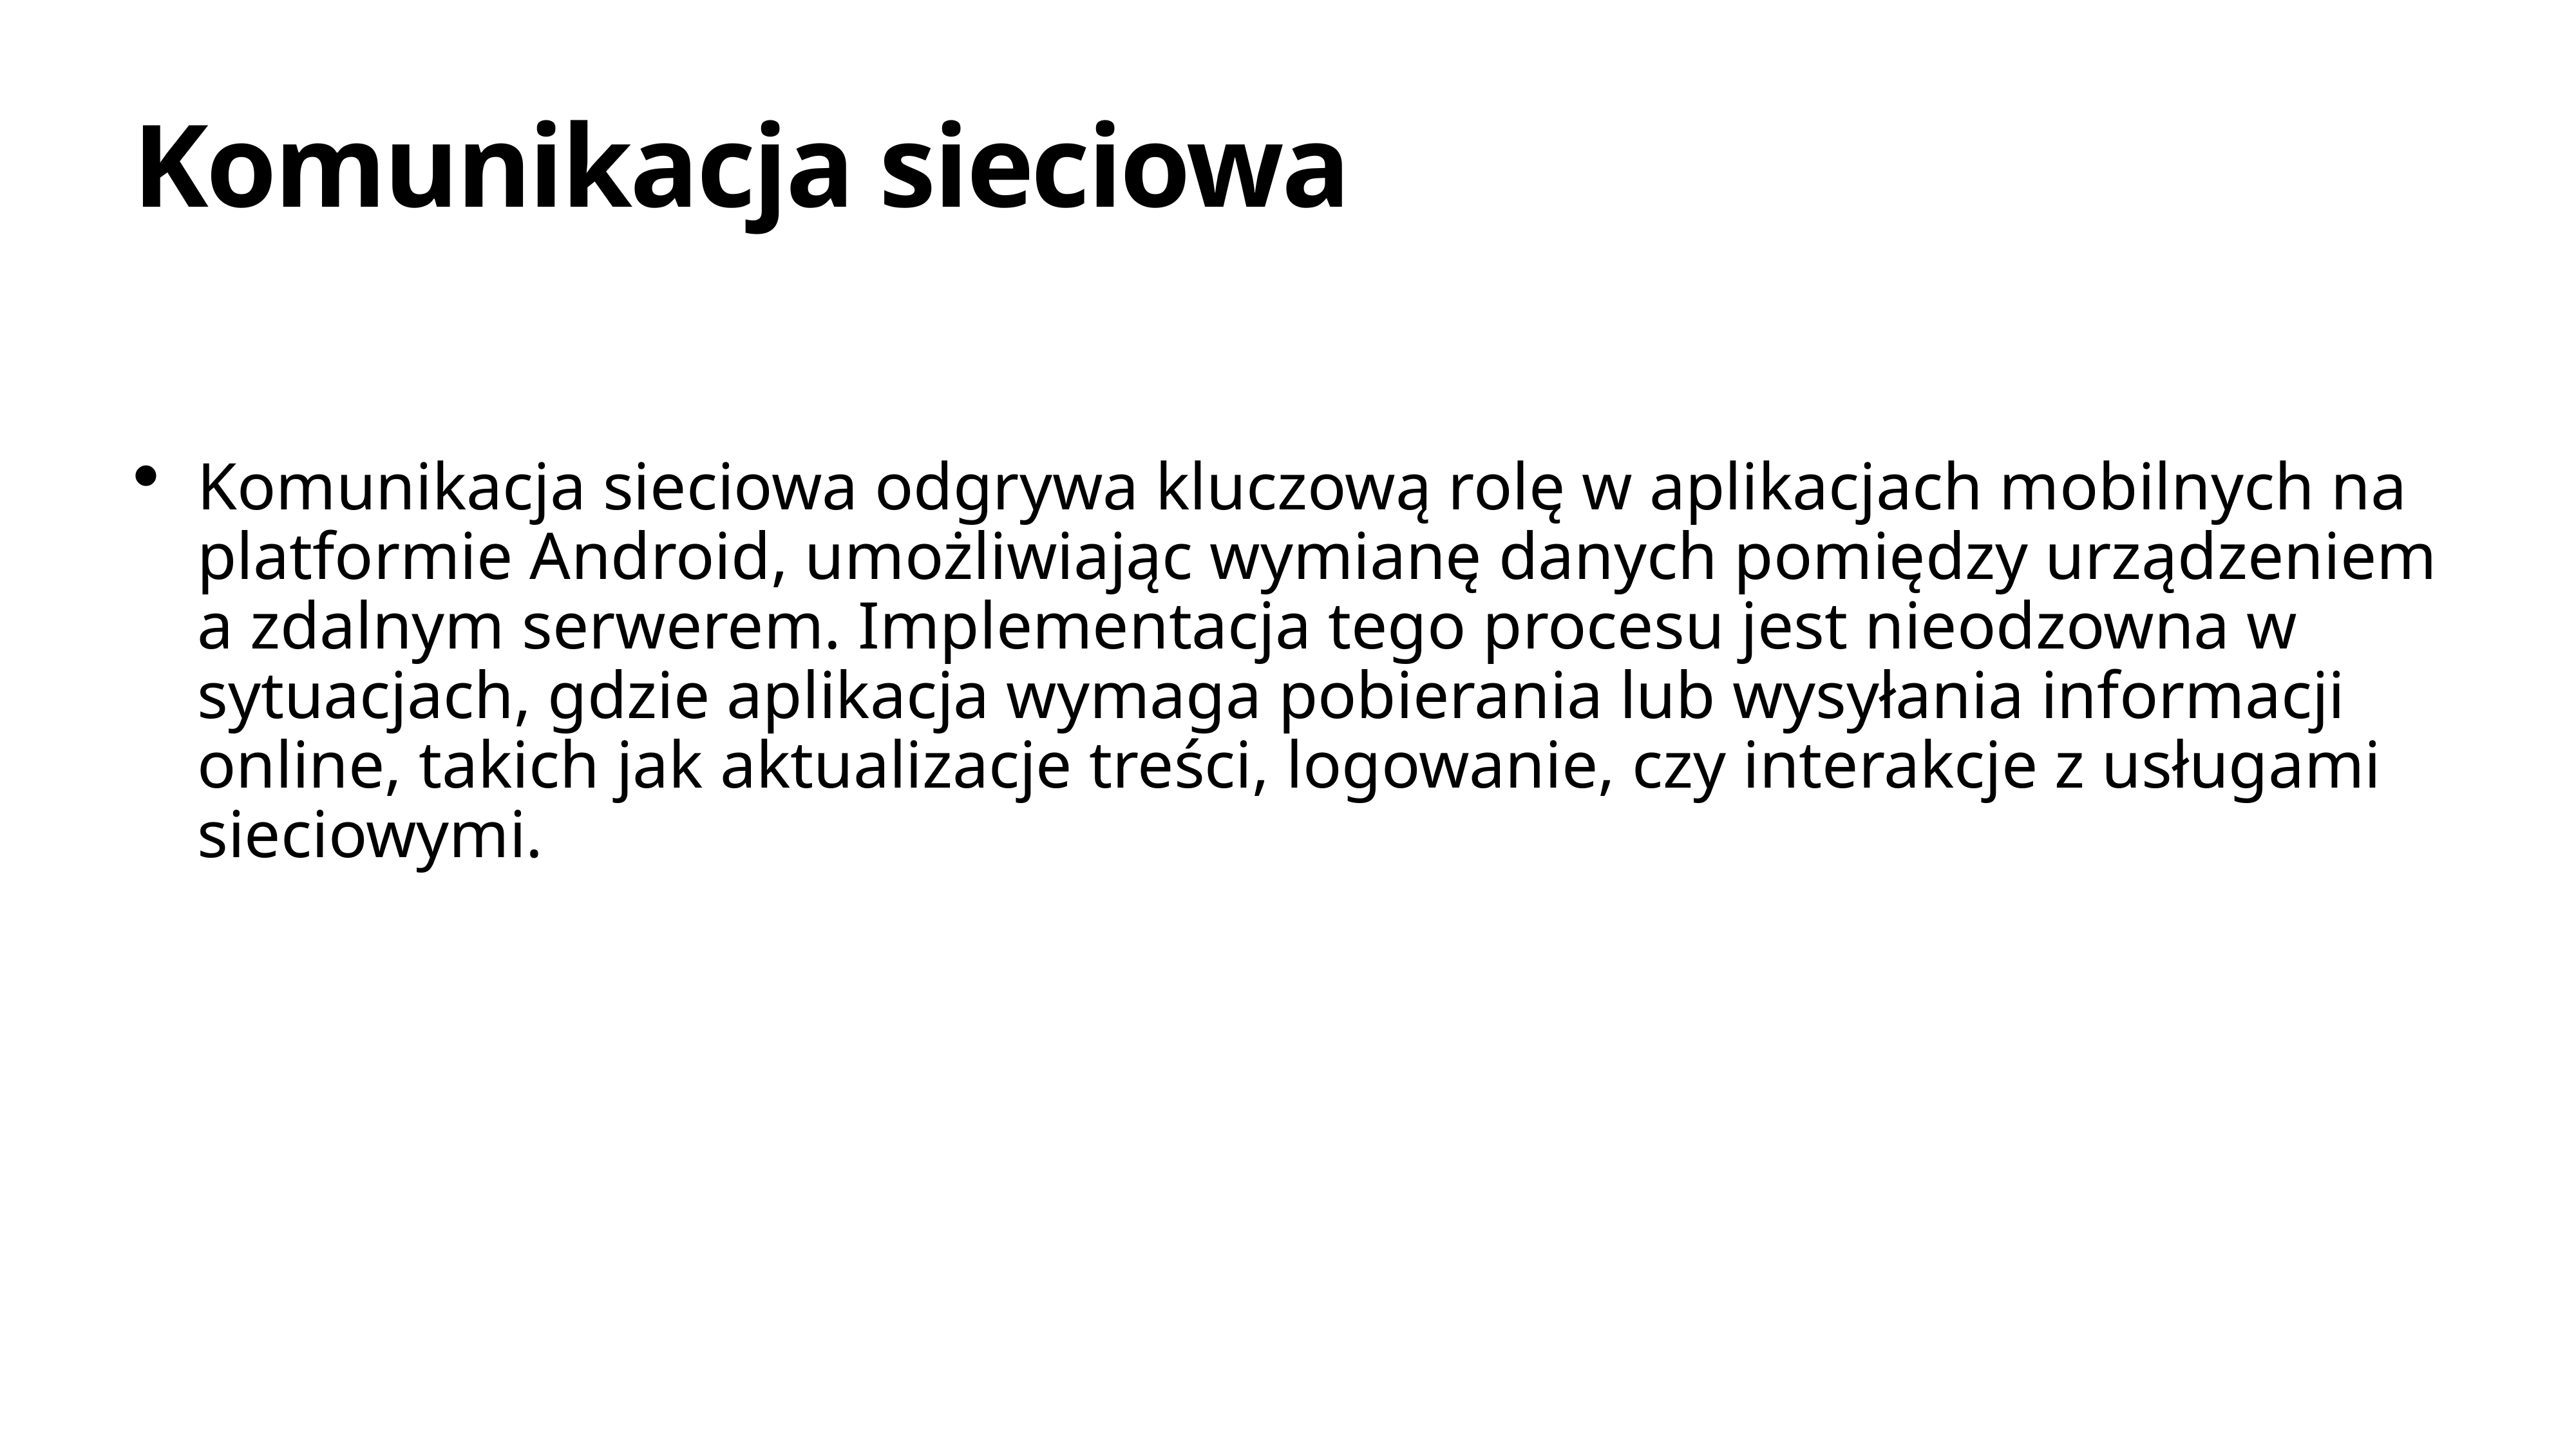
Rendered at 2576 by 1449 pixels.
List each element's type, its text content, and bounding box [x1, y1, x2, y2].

list Komunikacja sieciowa odgrywa kluczową rolę w aplikacjach mobilnych na platformie Android, umożliwiając wymianę danych pomiędzy urządzeniem a zdalnym serwerem. Implementacja tego procesu jest nieodzowna w sytuacjach, gdzie aplikacja wymaga pobierania lub wysyłania informacji online, takich jak aktualizacje treści, logowanie, czy interakcje z usługami sieciowymi. [127, 448, 2449, 1321]
title Komunikacja sieciowa [127, 113, 2449, 266]
